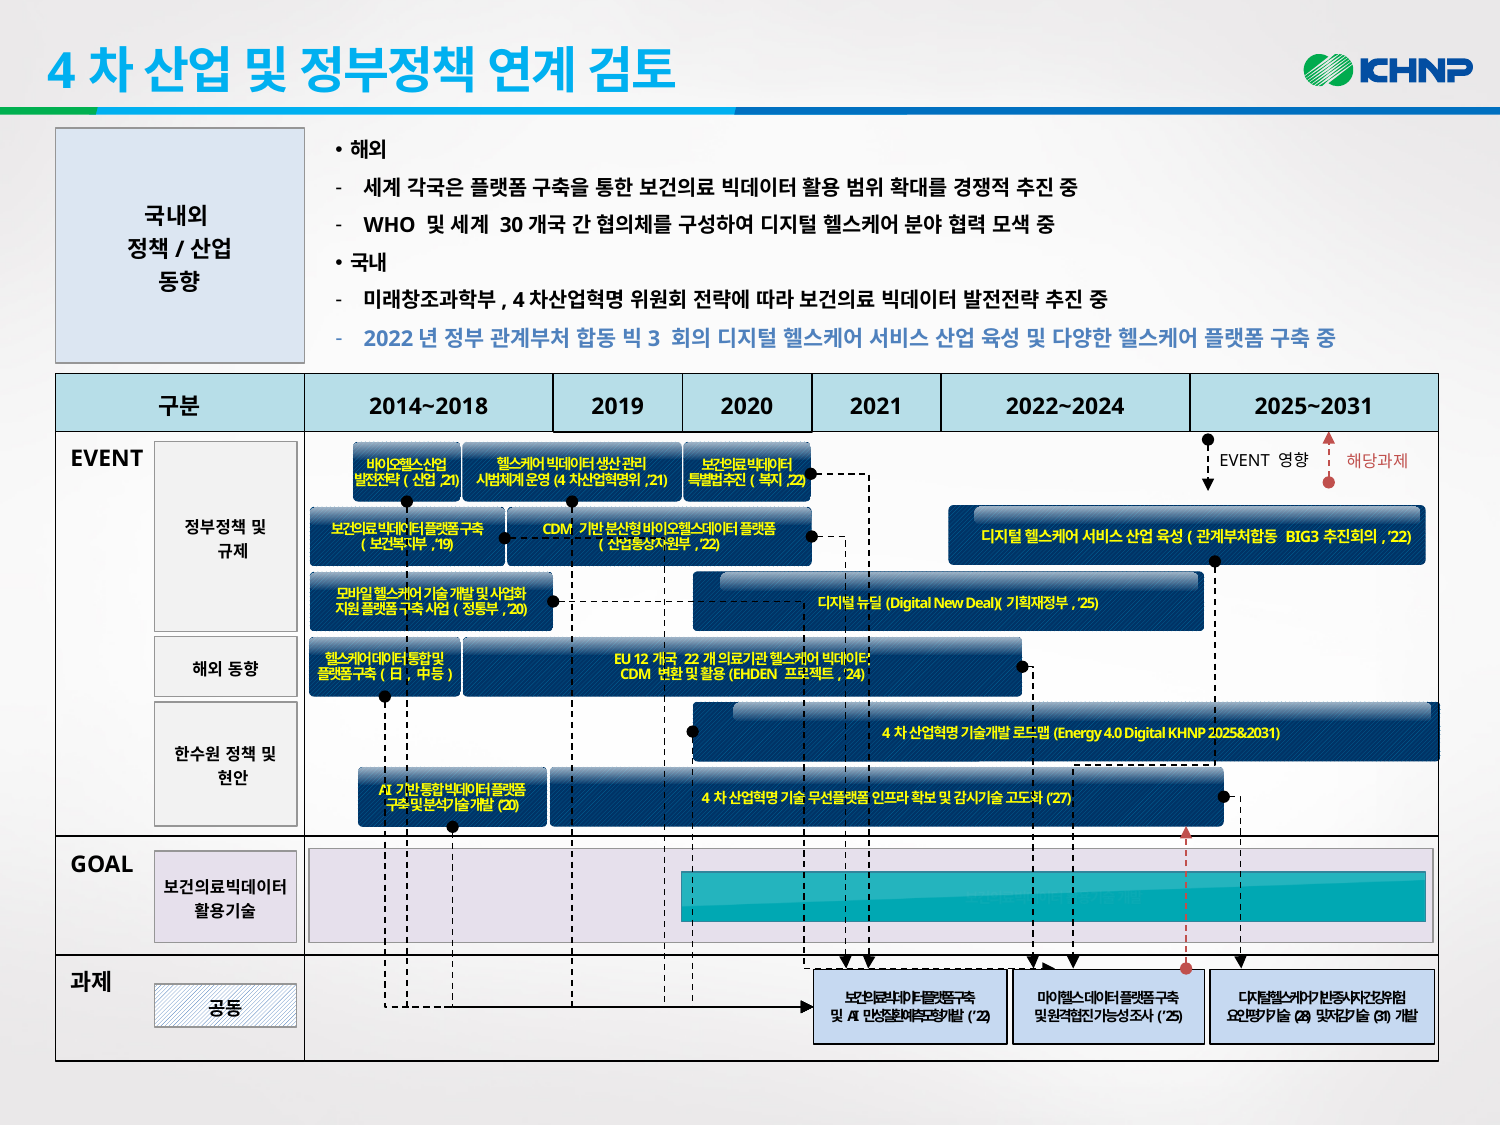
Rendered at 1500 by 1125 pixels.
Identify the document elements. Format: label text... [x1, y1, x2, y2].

picture [0, 0, 1500, 107]
title 4차 산업 및 정부정책 연계 검토 [32, 31, 1327, 108]
picture [0, 115, 1500, 1125]
text_box 국내외 정책/산업 동향 [55, 128, 305, 364]
text_box 해외 세계 각국은 플랫폼 구축을 통한 보건의료 빅데이터 활용 범위 확대를 경쟁적 추진 중 WHO 및 세계 30개국 간 협의체를 구성하여 디지털 헬스케어 분야 협력 모색 중 국내 미래창조과학부, 4차산업혁명 위원회 전략에 따라 보건의료 빅데이터 발전전략 추진 중 2022년 정부 관계부처 합동 빅3 회의 디지털 헬스케어 서비스 산업 육성 및 다양한 헬스케어 플랫폼 구축 중 [320, 129, 1483, 362]
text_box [55, 373, 1441, 1062]
picture [1327, 74, 1334, 80]
